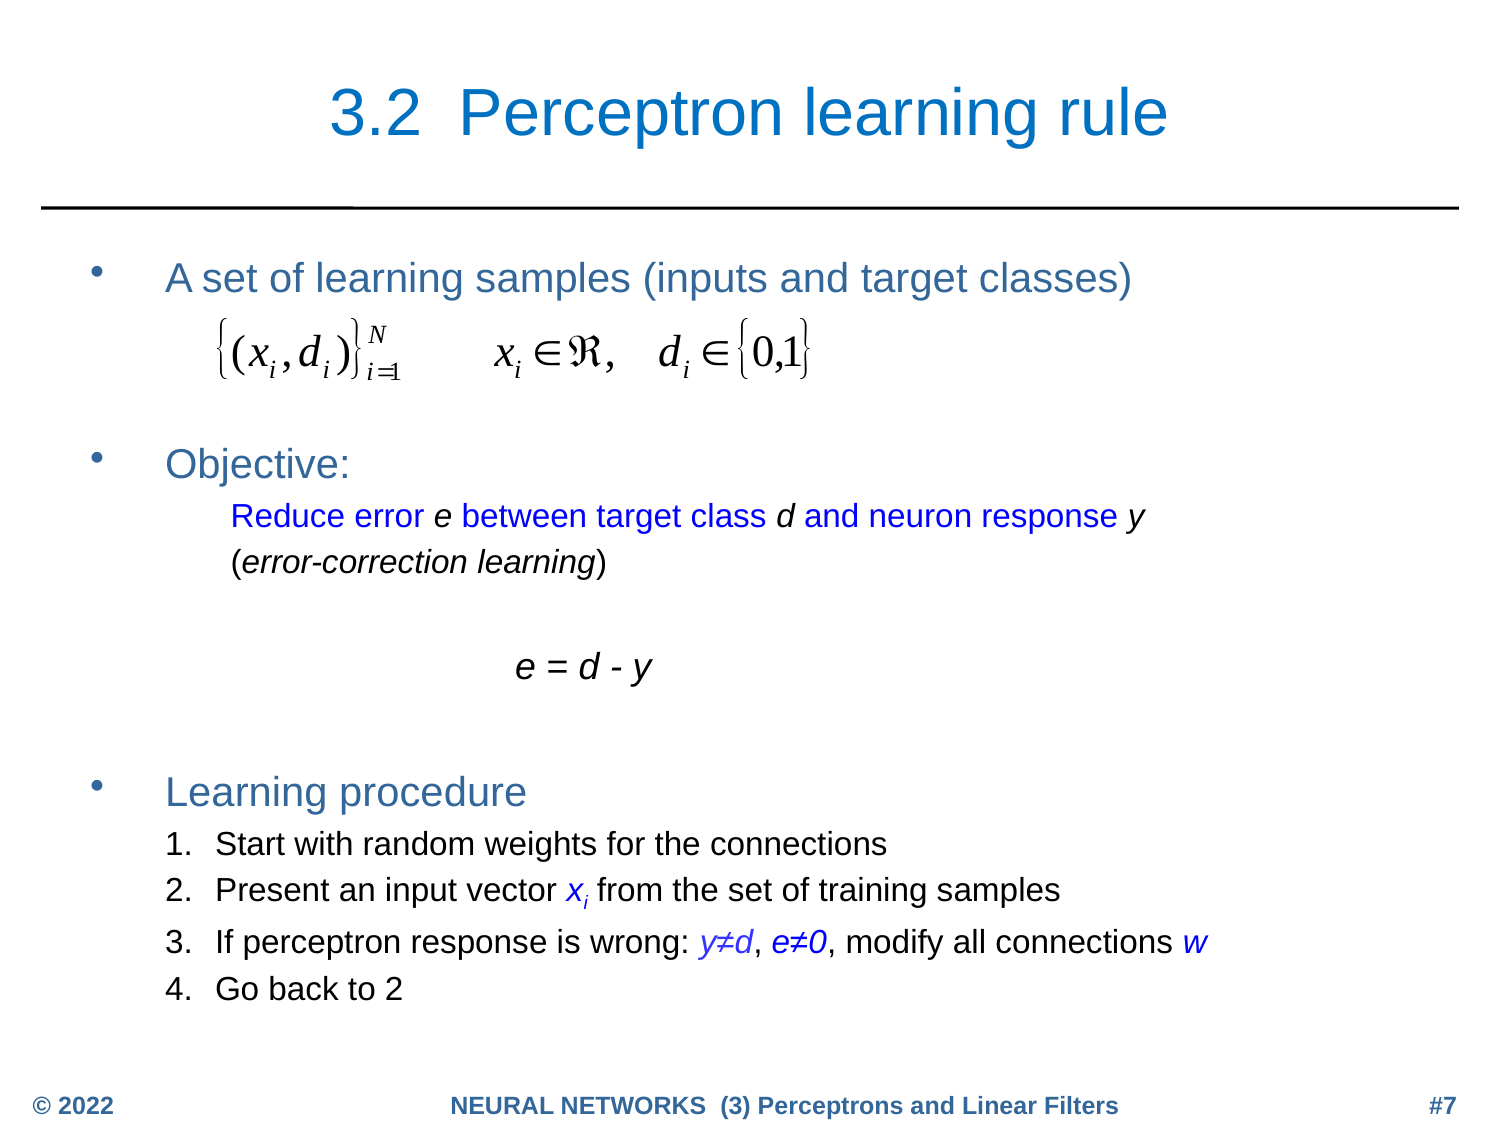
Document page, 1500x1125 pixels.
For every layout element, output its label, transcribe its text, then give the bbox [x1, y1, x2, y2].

title 3.2 Perceptron learning rule [74, 44, 1426, 173]
slide_number © 2022 [17, 1082, 371, 1118]
slide_number #7 [1080, 1082, 1473, 1118]
footer NEURAL NETWORKS (3) Perceptrons and Linear Filters [371, 1082, 1080, 1118]
list A set of learning samples (inputs and target classes) Objective: Reduce error e between target class d and neuron response y (error-correction learning) e = d - y Learning procedure Start with random weights for the connections Present an input vector xi from the set of training samples If perceptron response is wrong: y≠d, e≠0, modify all connections w Go back to 2 [74, 243, 1426, 1048]
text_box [210, 314, 822, 390]
